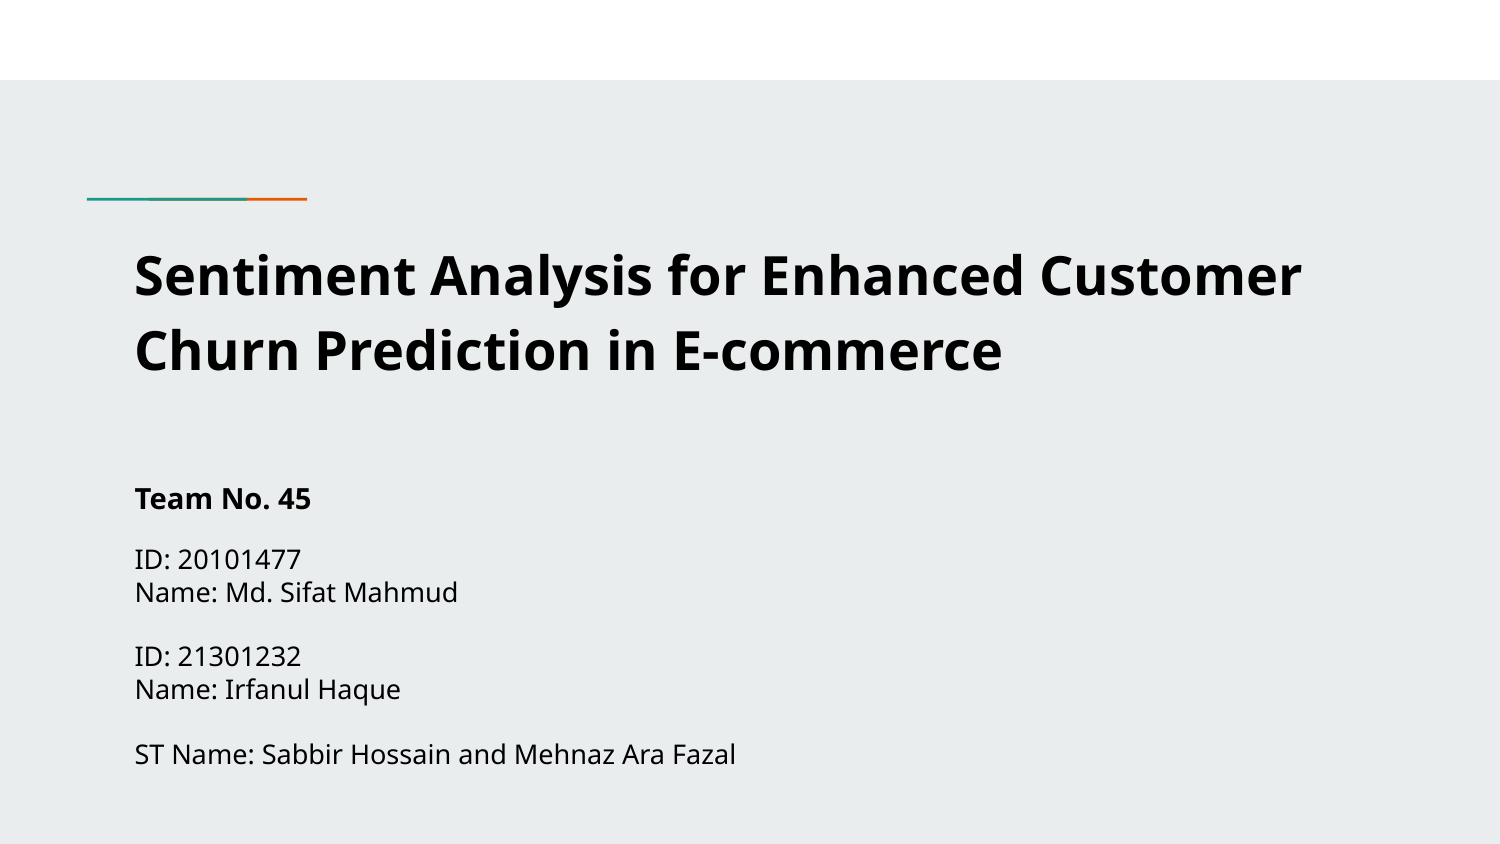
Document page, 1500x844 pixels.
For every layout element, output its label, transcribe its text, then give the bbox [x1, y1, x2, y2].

title Sentiment Analysis for Enhanced Customer Churn Prediction in E-commerce [119, 216, 1393, 422]
text_box Team No. 45 ID: 20101477 Name: Md. Sifat Mahmud ID: 21301232 Name: Irfanul Haque ST Name: Sabbir Hossain and Mehnaz Ara Fazal [119, 465, 1093, 840]
